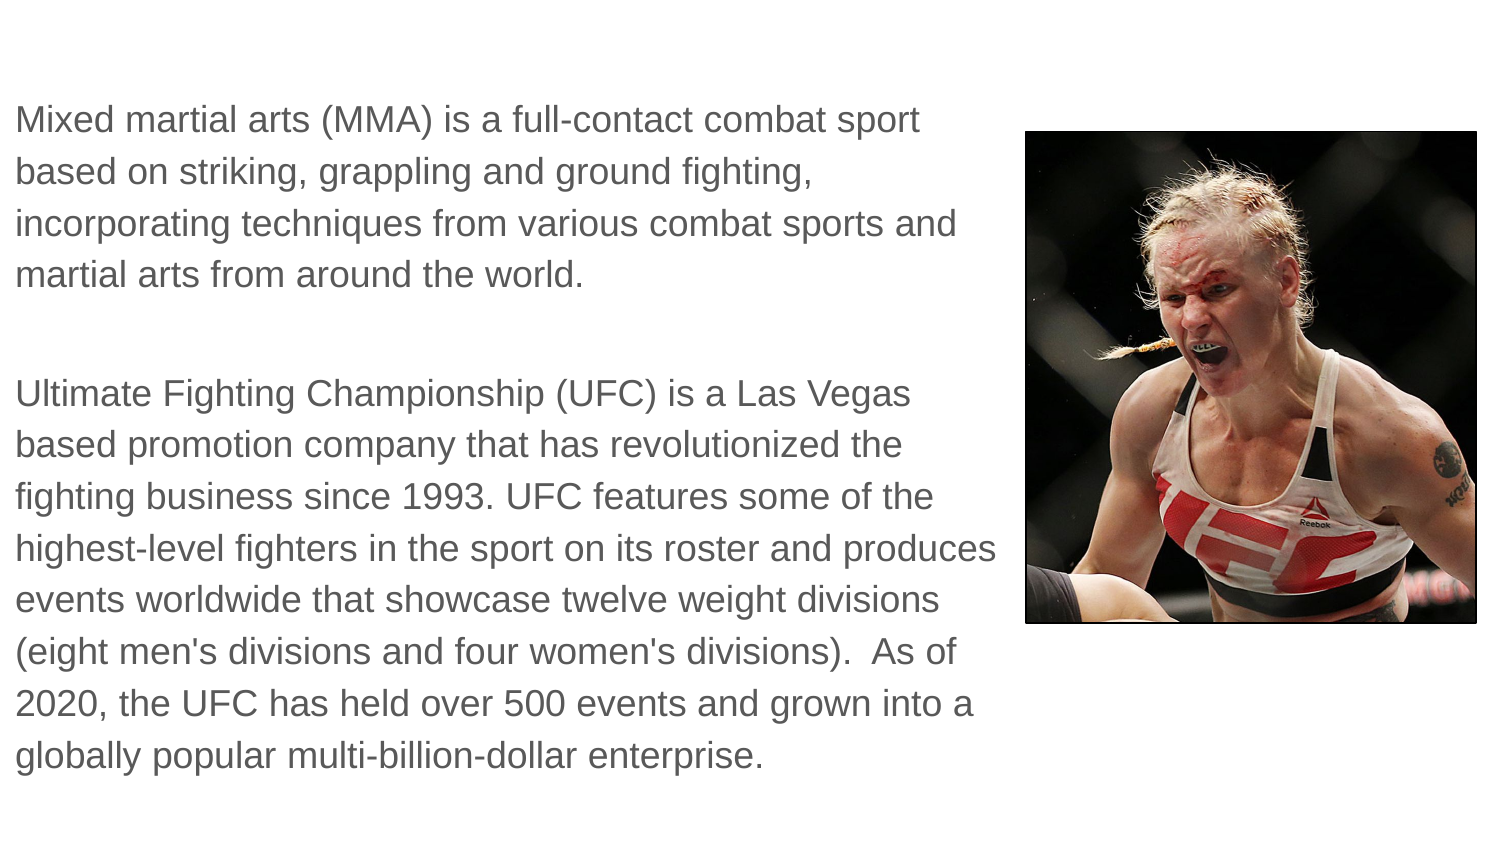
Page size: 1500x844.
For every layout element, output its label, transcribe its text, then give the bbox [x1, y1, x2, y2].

text_box Ultimate Fighting Championship (UFC) is a Las Vegas based promotion company that has revolutionized the fighting business since 1993. UFC features some of the highest-level fighters in the sport on its roster and produces events worldwide that showcase twelve weight divisions (eight men's divisions and four women's divisions). As of 2020, the UFC has held over 500 events and grown into a globally popular multi-billion-dollar enterprise. [0, 346, 1027, 828]
list Mixed martial arts (MMA) is a full-contact combat sport based on striking, grappling and ground fighting, incorporating techniques from various combat sports and martial arts from around the world. [0, 73, 997, 346]
picture [1026, 131, 1476, 623]
